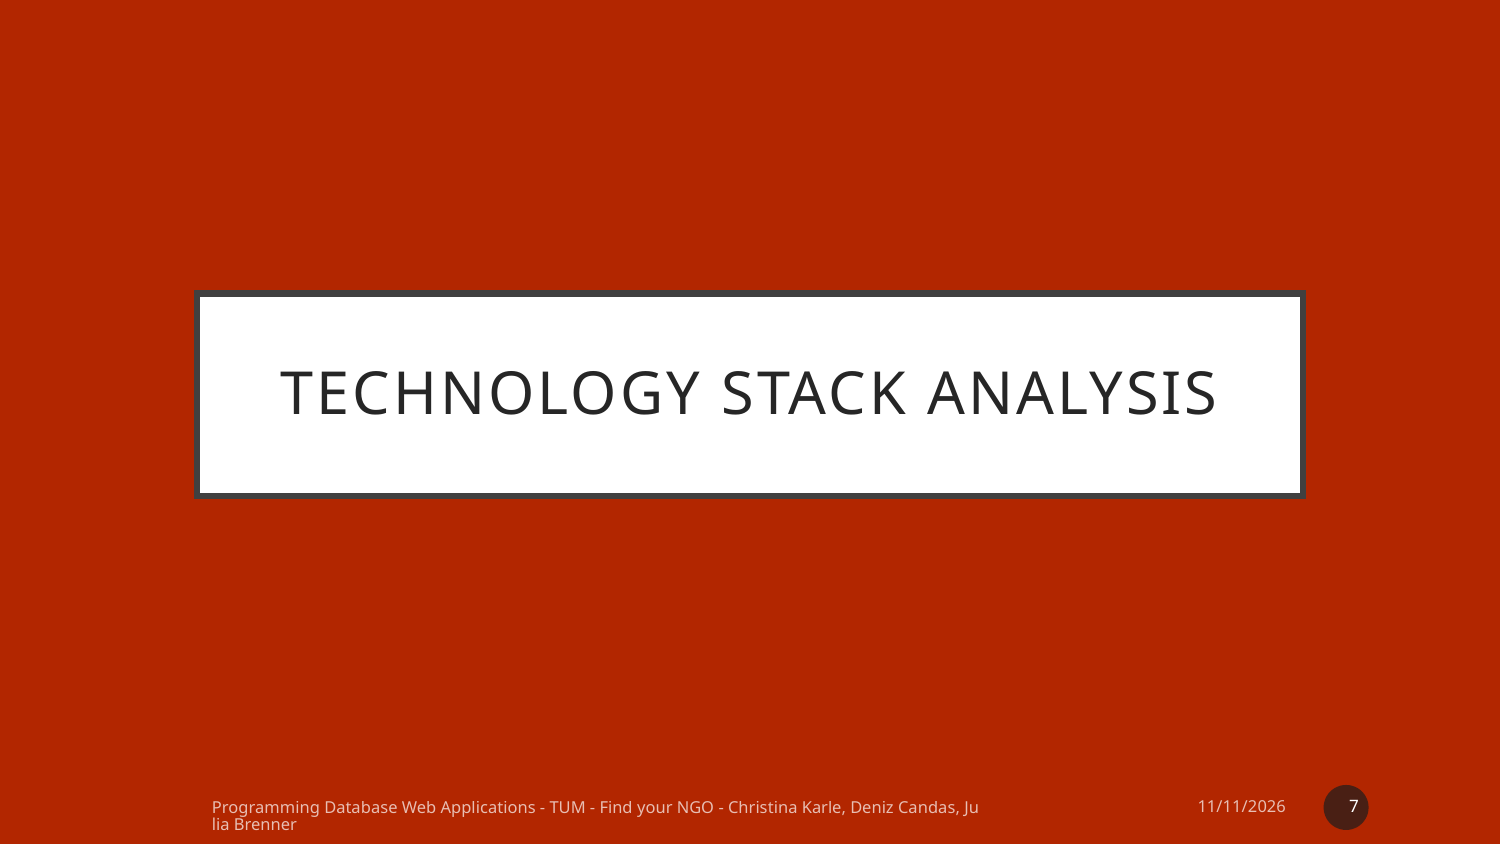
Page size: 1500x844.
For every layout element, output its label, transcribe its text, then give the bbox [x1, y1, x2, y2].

slide_number 7 [1323, 784, 1369, 830]
footer Programming Database Web Applications - TUM - Find your NGO - Christina Karle, Deniz Candas, Julia Brenner [196, 787, 995, 830]
title Technology Stack Analysis [194, 290, 1306, 499]
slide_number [962, 787, 1302, 828]
